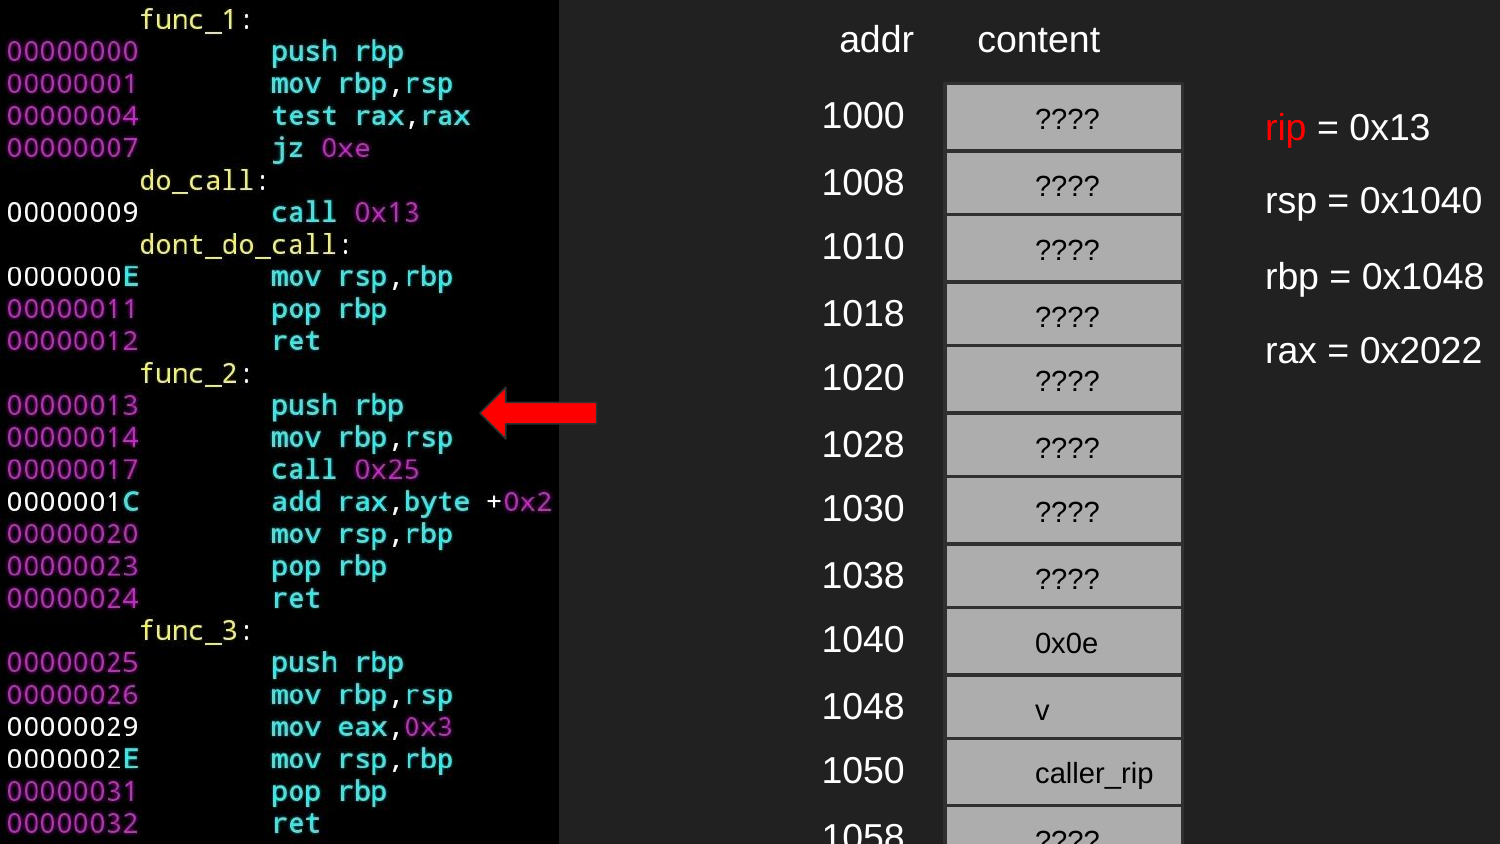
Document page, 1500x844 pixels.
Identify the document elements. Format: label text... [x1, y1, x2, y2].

text_box ???? [958, 345, 1183, 412]
text_box v [958, 674, 1183, 738]
text_box rsp = 0x1040 [1250, 163, 1500, 237]
text_box 1048 [806, 667, 958, 730]
text_box rbp = 0x1048 [1250, 237, 1500, 311]
text_box rax = 0x2022 [1250, 311, 1500, 387]
text_box rip = 0x13 [1250, 87, 1500, 163]
text_box ???? [958, 805, 1183, 844]
text_box 1008 [806, 143, 958, 206]
text_box 1058 [806, 798, 958, 844]
text_box addr [824, 0, 959, 75]
text_box 1000 [806, 76, 958, 143]
text_box 1038 [806, 536, 958, 599]
text_box caller_rip [958, 738, 1183, 805]
text_box 1010 [806, 206, 958, 274]
text_box content [962, 0, 1324, 75]
text_box 1050 [806, 730, 958, 798]
text_box 1030 [806, 468, 958, 536]
text_box [563, 402, 597, 424]
picture [0, 0, 559, 844]
text_box ???? [958, 214, 1183, 281]
text_box 1040 [806, 599, 958, 667]
text_box 0x0e [958, 607, 1183, 674]
text_box 1020 [806, 337, 958, 405]
text_box 1028 [806, 405, 958, 468]
text_box ???? [958, 83, 1183, 151]
text_box ???? [958, 412, 1183, 476]
text_box ???? [958, 281, 1183, 345]
text_box 1018 [806, 274, 958, 337]
text_box ???? [958, 543, 1183, 607]
text_box ???? [958, 476, 1183, 543]
text_box ???? [958, 151, 1183, 214]
